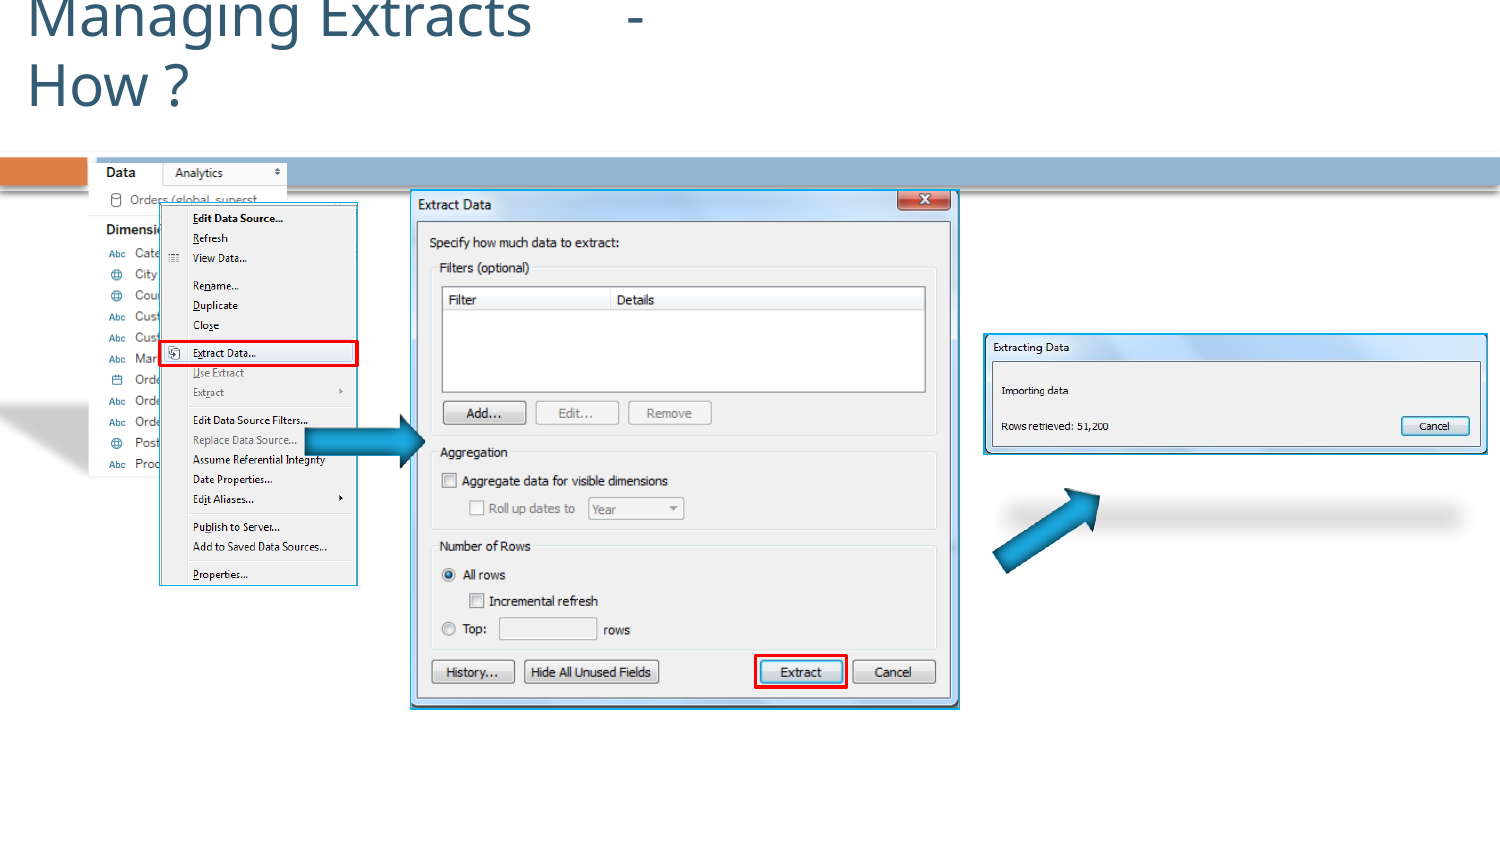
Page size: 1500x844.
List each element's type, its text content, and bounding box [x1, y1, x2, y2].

text_box [755, 655, 847, 687]
text_box [159, 366, 358, 586]
text_box [0, 391, 159, 488]
text_box [410, 189, 960, 709]
text_box [991, 488, 1100, 574]
text_box [88, 163, 287, 476]
text_box [159, 202, 358, 341]
title Managing Extracts - How ? [24, 0, 685, 119]
text_box [983, 333, 1488, 455]
text_box [159, 341, 358, 366]
text_box [304, 414, 426, 469]
text_box [983, 482, 1487, 555]
